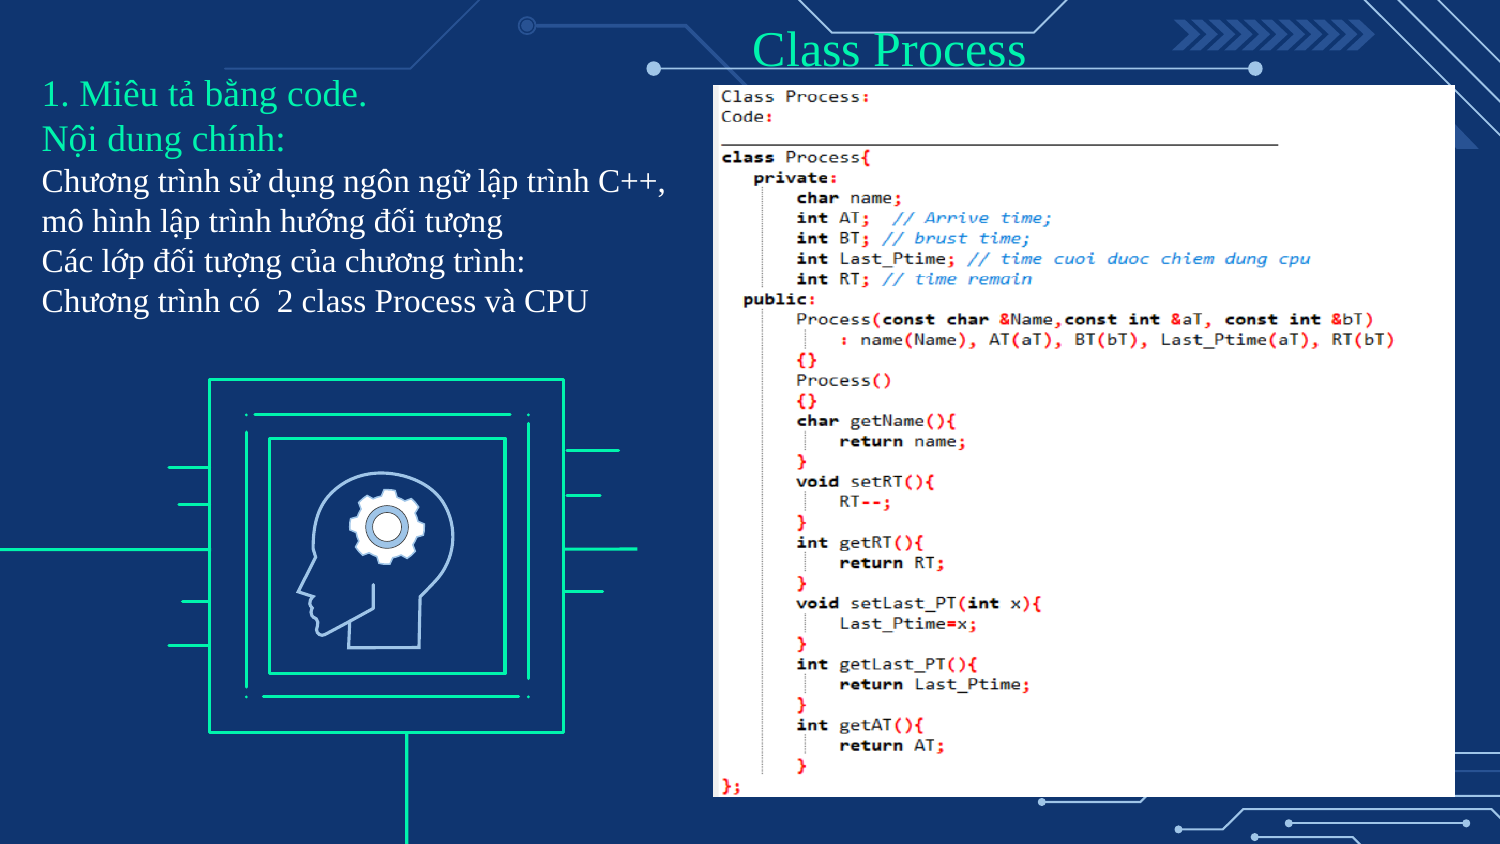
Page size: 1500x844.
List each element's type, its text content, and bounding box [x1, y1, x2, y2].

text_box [0, 379, 638, 844]
subtitle 1. Miêu tả bằng code. Nội dung chính: Chương trình sử dụng ngôn ngữ lập trình C++, mô hình lập trình hướng đối tượng Các lớp đối tượng của chương trình: Chương trình có 2 class Process và CPU [41, 90, 708, 338]
picture [713, 84, 1455, 797]
text_box Class Process [738, 9, 1193, 83]
